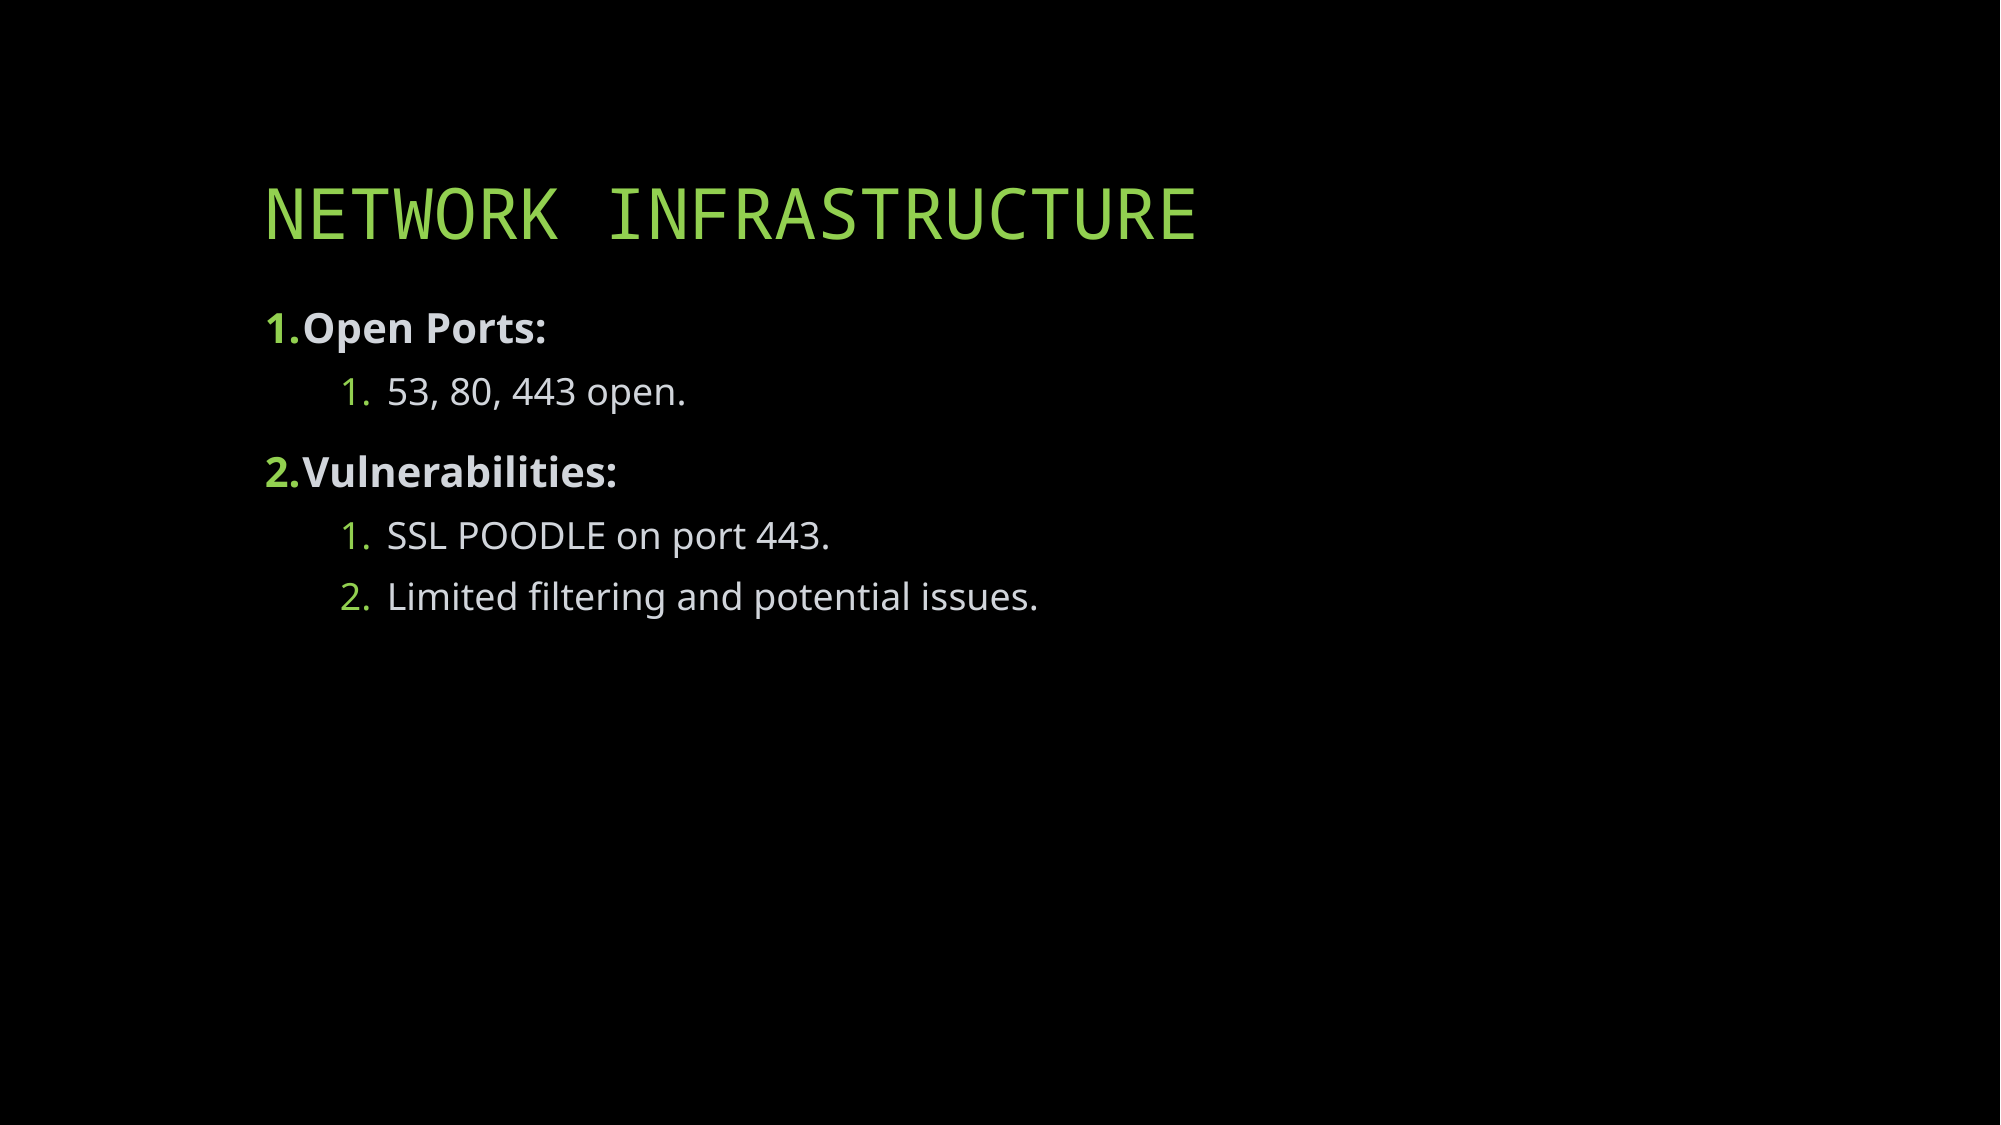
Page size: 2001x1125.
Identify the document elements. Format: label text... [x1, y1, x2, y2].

list Open Ports: 53, 80, 443 open. Vulnerabilities: SSL POODLE on port 443. Limited filtering and potential issues. [249, 299, 1750, 1000]
title NETWORK INFRASTRUCTURE [249, 75, 1750, 263]
